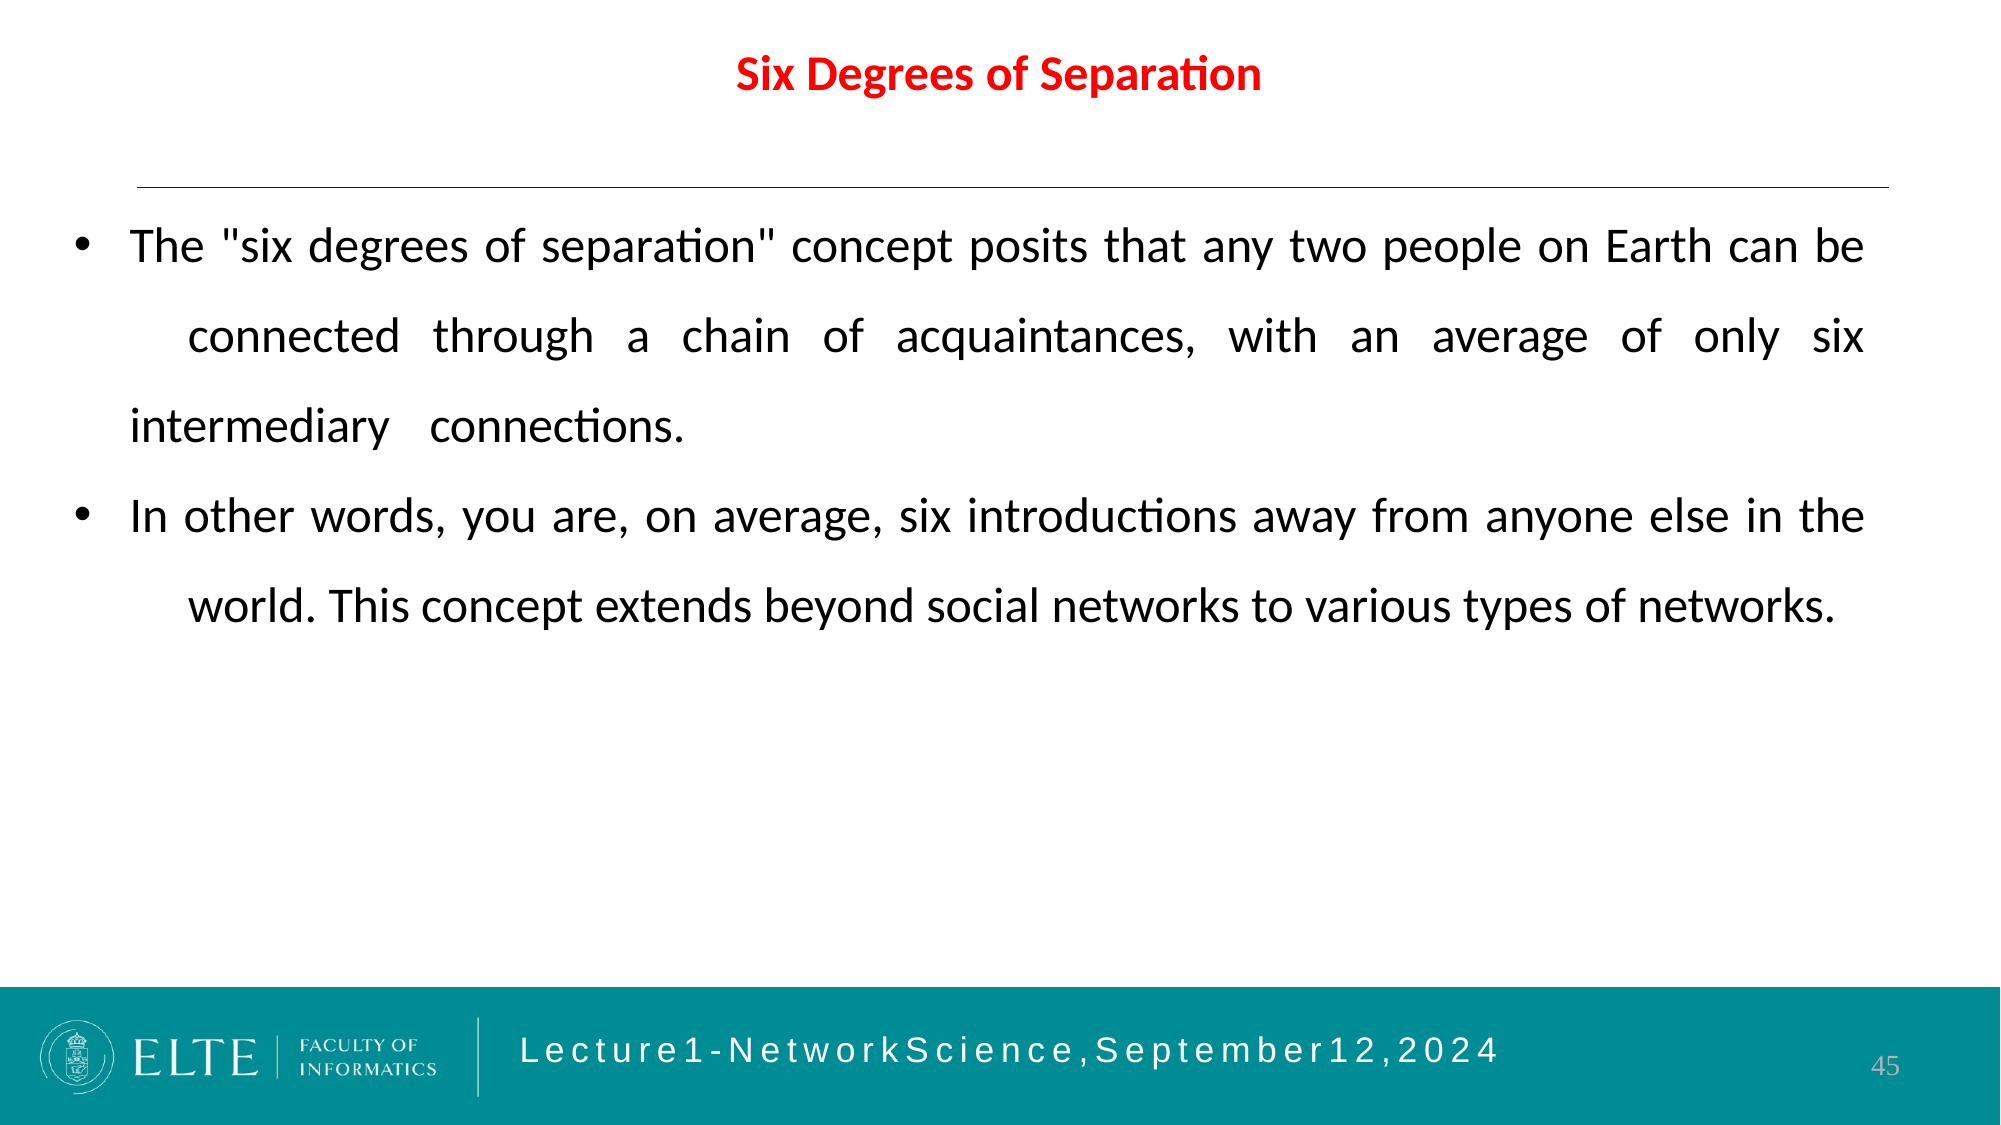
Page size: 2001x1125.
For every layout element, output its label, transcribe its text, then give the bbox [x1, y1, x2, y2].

slide_number 45 [1440, 1046, 1900, 1103]
picture [0, 987, 2000, 1125]
footer L e c t u r e 1 - N e t w o r k S c i e n c e , S e p t e m b e r 1 2 , 2 0 2 4 [517, 1026, 1614, 1080]
text_box The "six degrees of separation" concept posits that any two people on Earth can be connected through a chain of acquaintances, with an average of only six intermediary connections. In other words, you are, on average, six introductions away from anyone else in the world. This concept extends beyond social networks to various types of networks. [71, 180, 1866, 633]
title Six Degrees of Separation [257, 38, 1743, 180]
